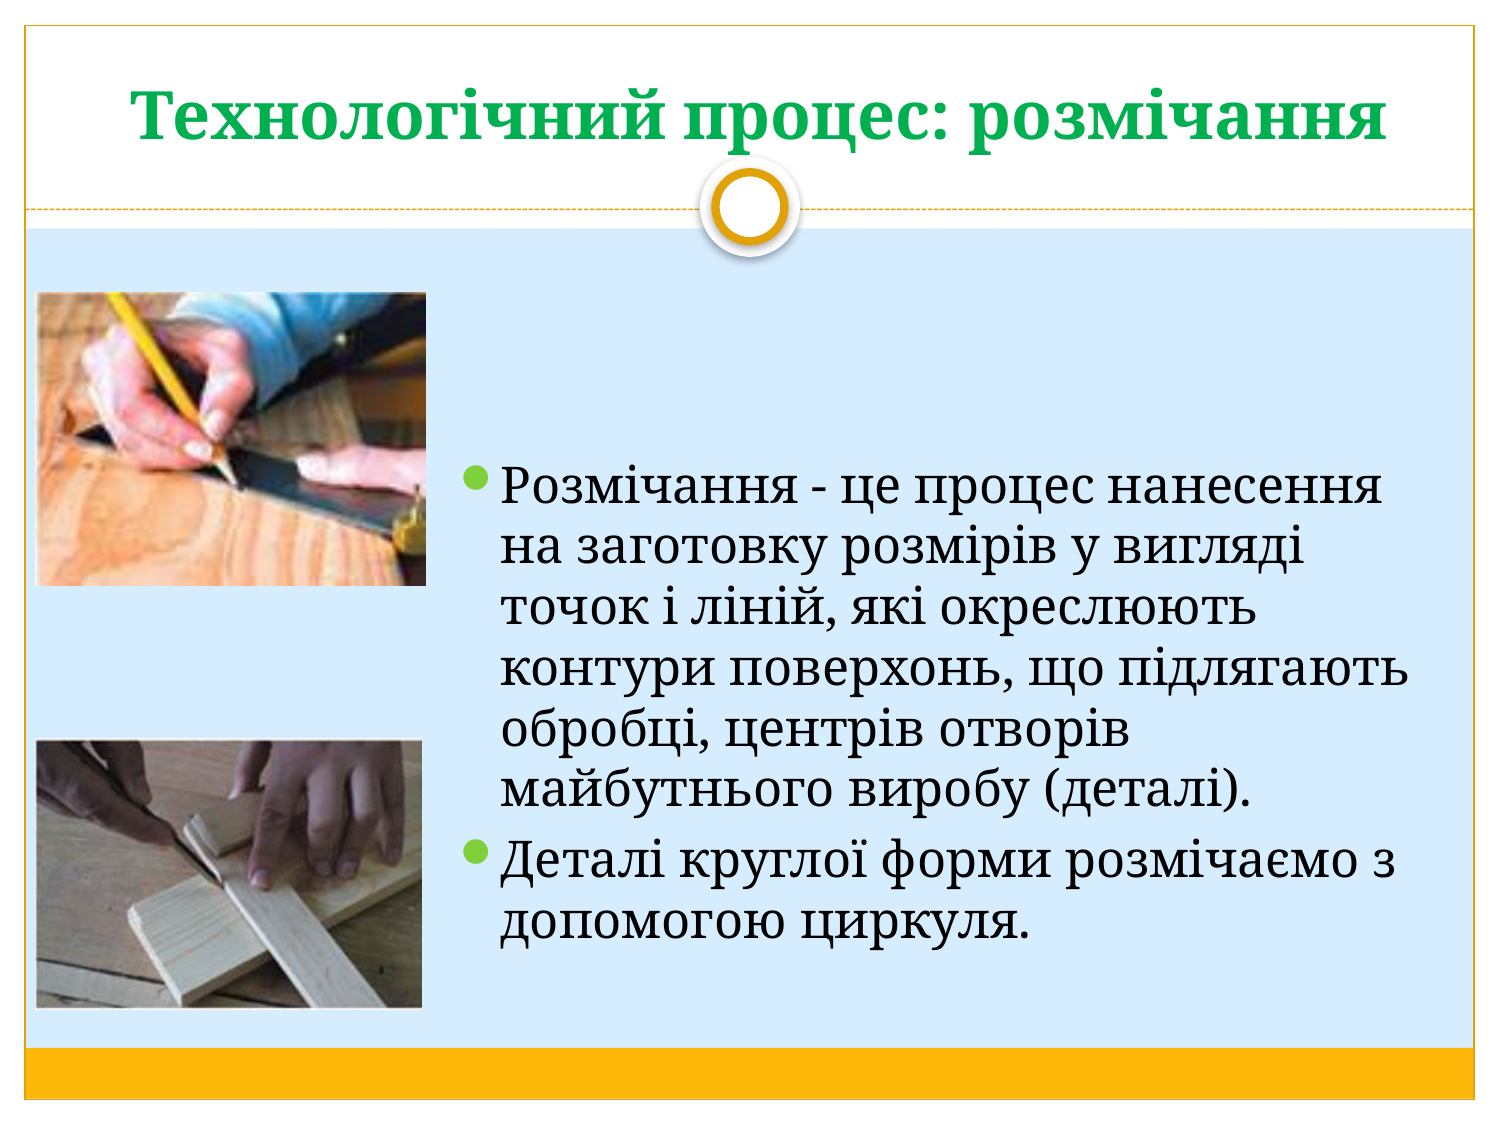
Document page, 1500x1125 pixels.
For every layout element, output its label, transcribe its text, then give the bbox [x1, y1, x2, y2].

picture [34, 737, 422, 1010]
list Розмічання - це процес нанесення на заготовку розмірів у вигляді точок і ліній, які окреслюють контури поверхонь, що підлягають обробці, центрів отворів майбутнього виробу (деталі). Деталі круглої форми розмічаємо з допомогою циркуля. [445, 445, 1445, 1001]
title Технологічний процес: розмічання [49, 37, 1450, 162]
picture [34, 292, 426, 587]
